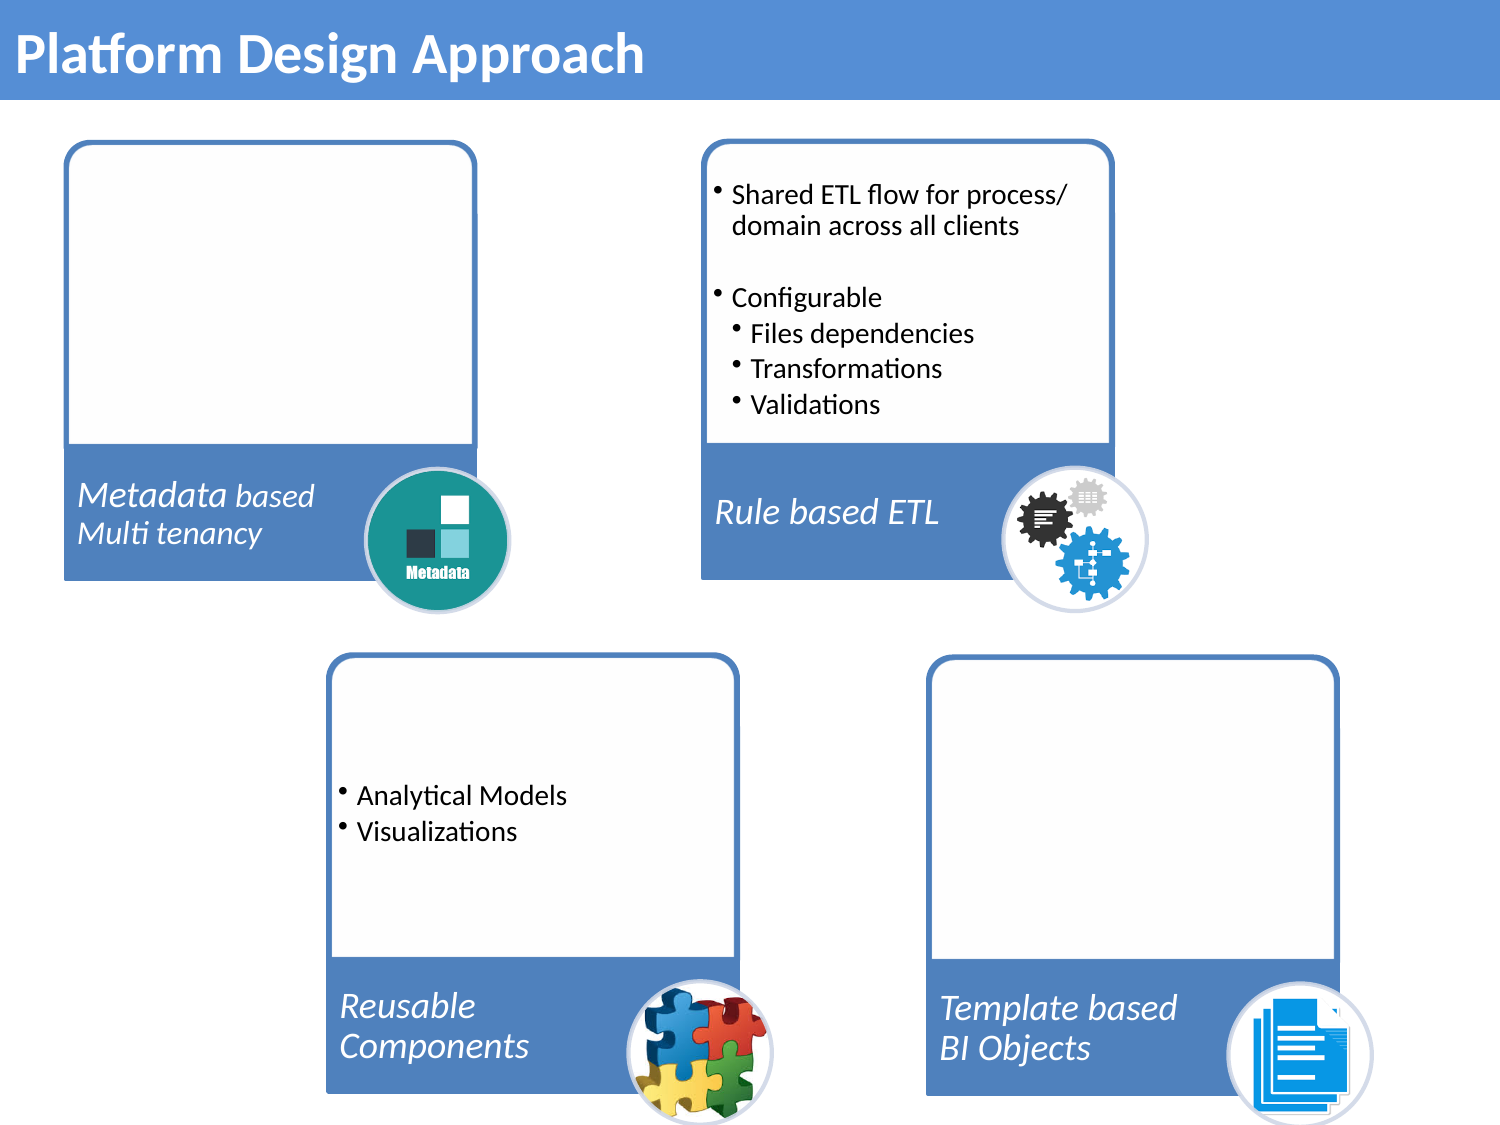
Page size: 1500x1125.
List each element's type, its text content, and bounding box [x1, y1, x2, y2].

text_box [274, 653, 826, 1125]
title Platform Design Approach [0, 0, 1500, 100]
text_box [12, 141, 563, 613]
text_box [649, 140, 1201, 612]
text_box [874, 656, 1426, 1125]
